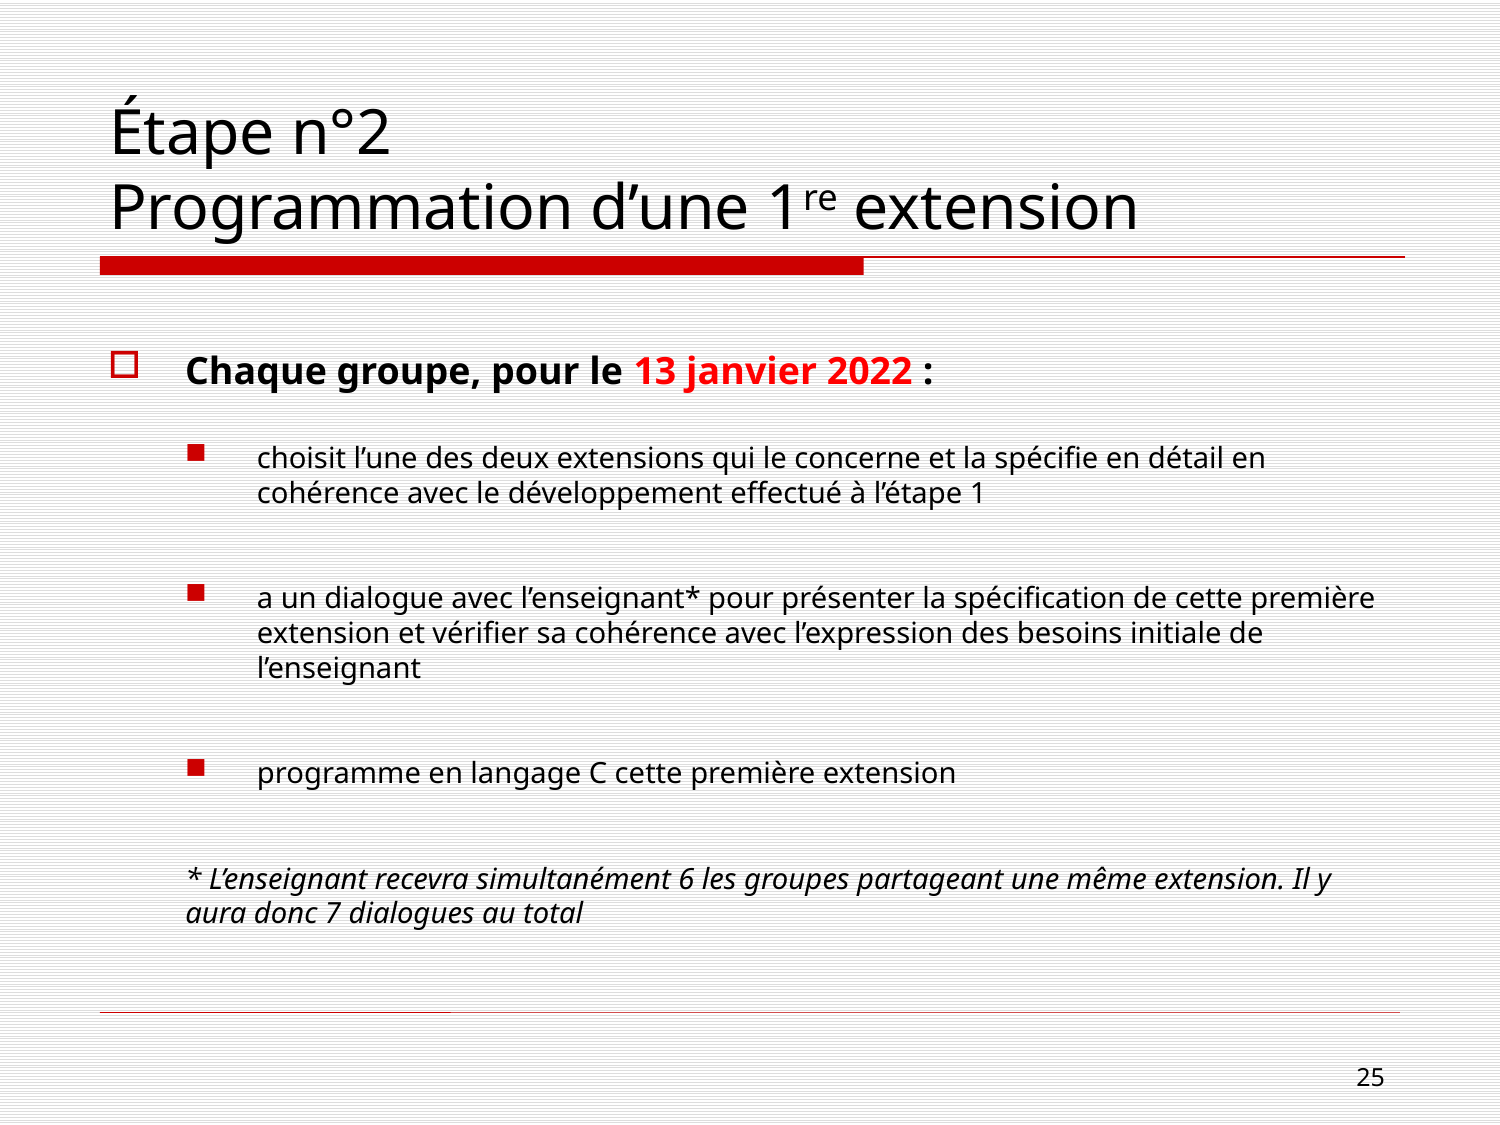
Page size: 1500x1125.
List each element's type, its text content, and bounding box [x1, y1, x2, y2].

slide_number 25 [1074, 1024, 1400, 1103]
title Étape n°2 Programmation d’une 1re extension [93, 49, 1407, 250]
list Chaque groupe, pour le 13 janvier 2022 : choisit l’une des deux extensions qui le concerne et la spécifie en détail en cohérence avec le développement effectué à l’étape 1 a un dialogue avec l’enseignant* pour présenter la spécification de cette première extension et vérifier sa cohérence avec l’expression des besoins initiale de l’enseignant programme en langage C cette première extension * L’enseignant recevra simultanément 6 les groupes partageant une même extension. Il y aura donc 7 dialogues au total [92, 287, 1406, 988]
